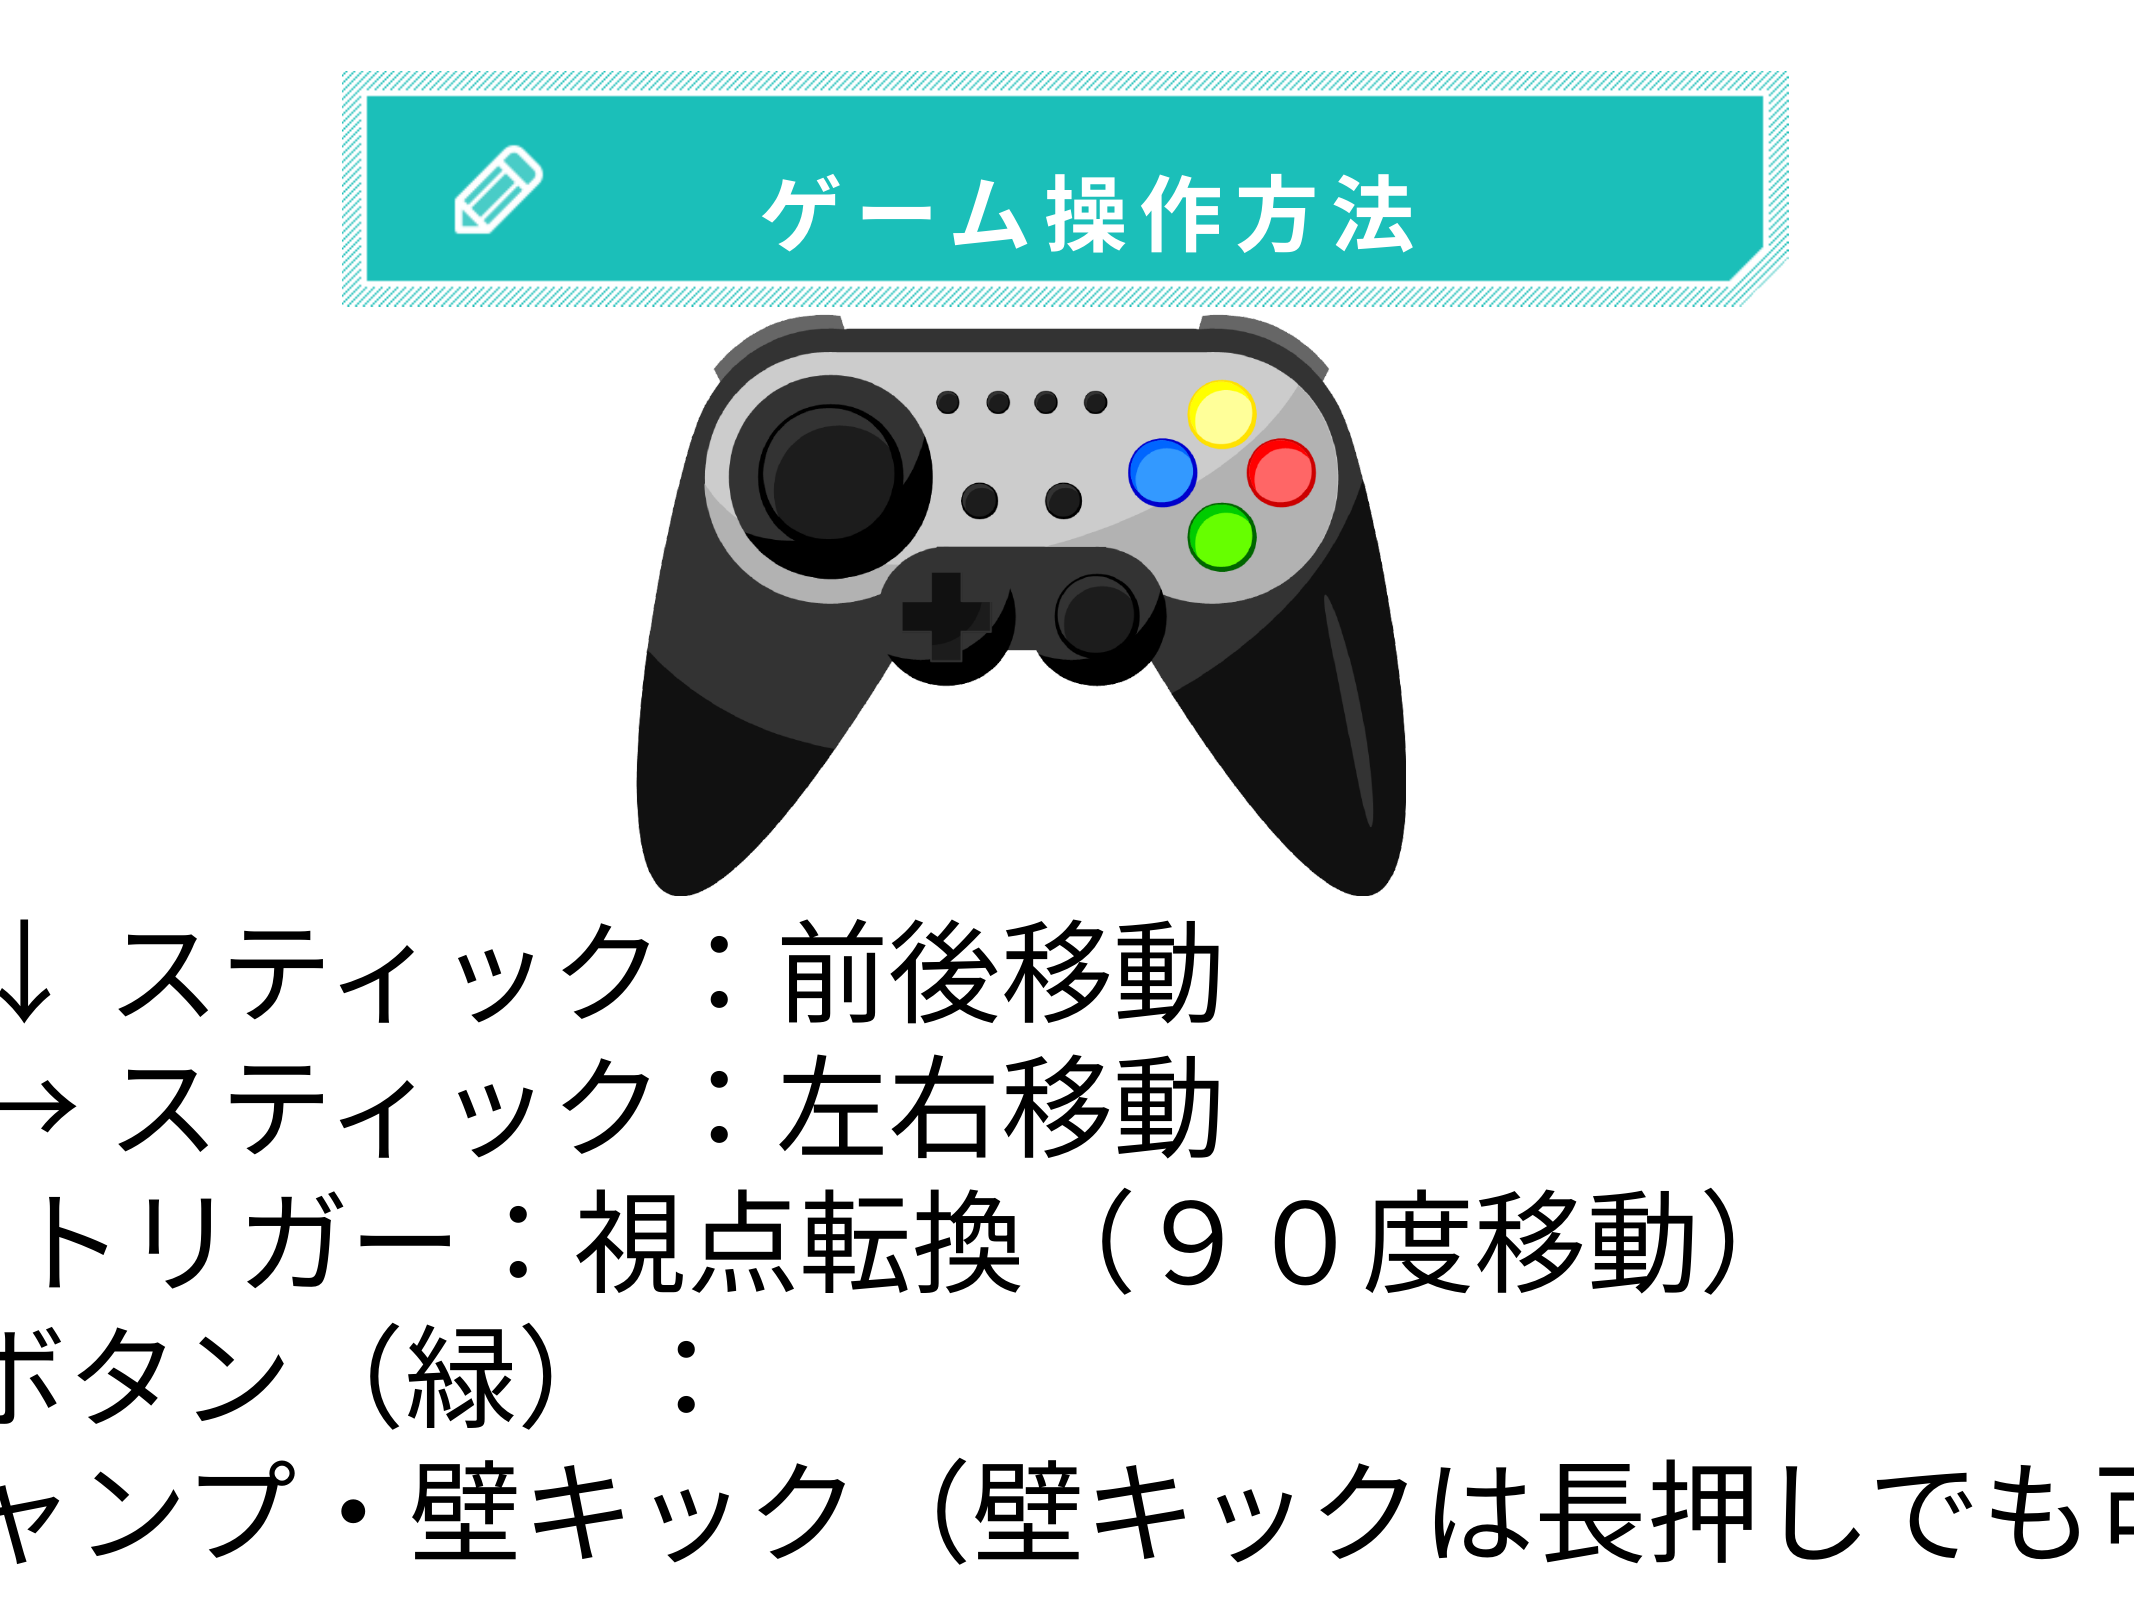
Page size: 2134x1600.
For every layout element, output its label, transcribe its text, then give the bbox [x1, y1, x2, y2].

picture [636, 313, 1406, 896]
picture [342, 71, 1789, 307]
text_box ↑↓スティック：前後移動 ←→スティック：左右移動 RLトリガー：視点転換（９０度移動） Aボタン（緑）： ジャンプ・壁キック（壁キックは長押しでも可） [0, 894, 2134, 1585]
